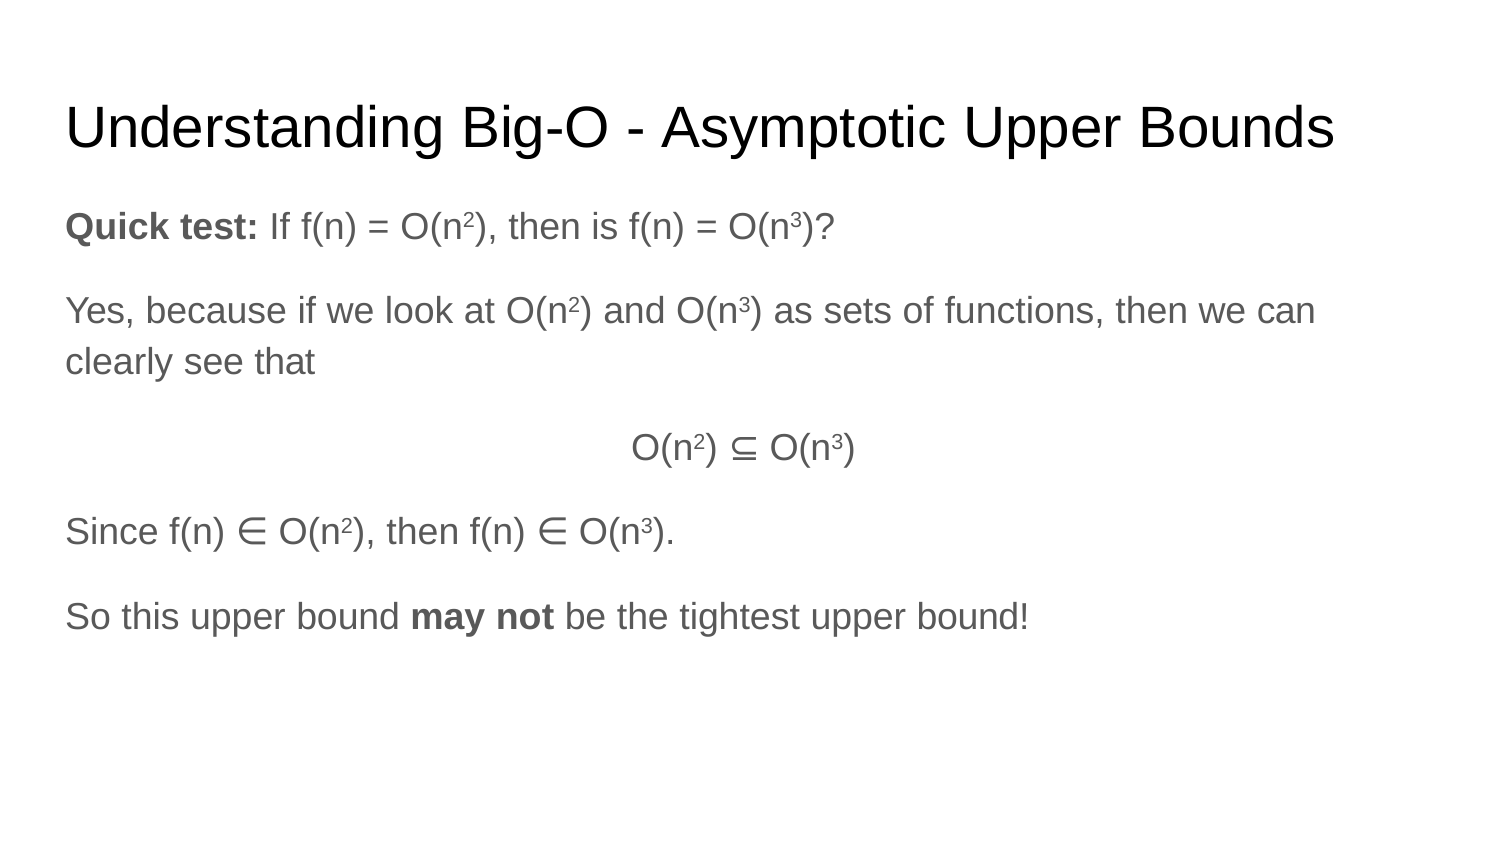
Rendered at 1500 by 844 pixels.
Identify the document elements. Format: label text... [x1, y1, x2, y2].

title Understanding Big-O - Asymptotic Upper Bounds [63, 86, 1437, 230]
text_box Quick test: If f(n) = O(n2), then is f(n) = O(n3)? Yes, because if we look at O(n2) and O(n3) as sets of functions, then we can clearly see that O(n2) ⊆ O(n3) Since f(n) ∈ O(n2), then f(n) ∈ O(n3). So this upper bound may not be the tightest upper bound! [50, 199, 1338, 637]
